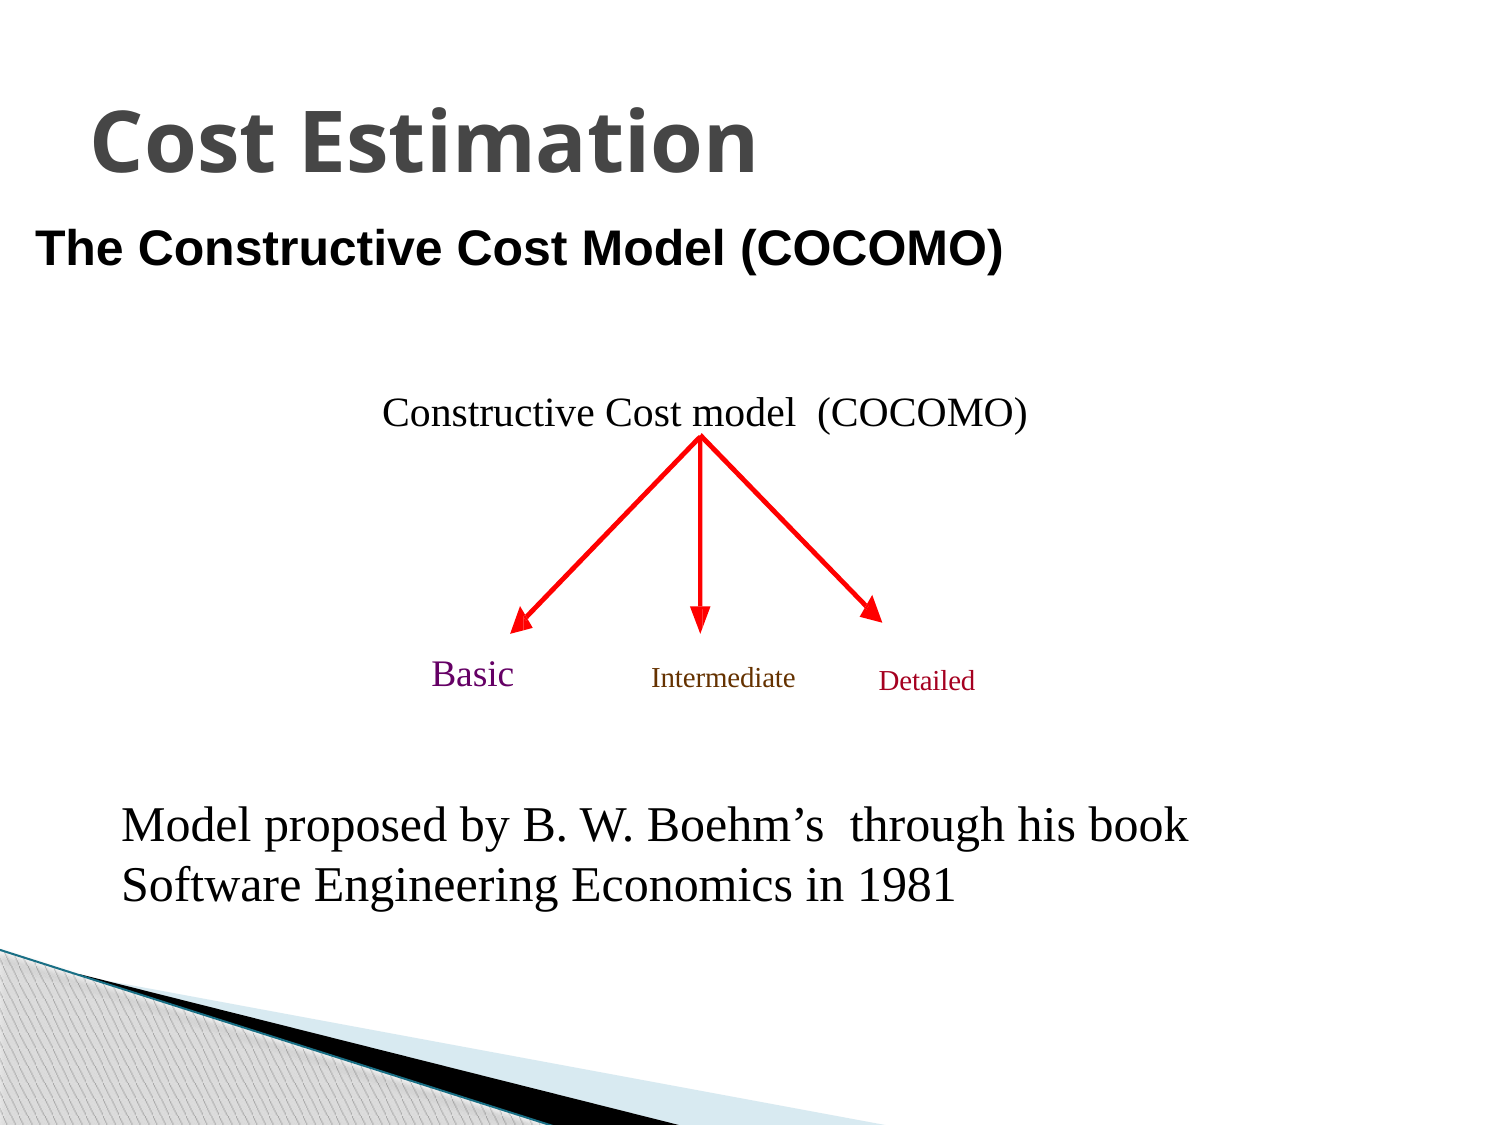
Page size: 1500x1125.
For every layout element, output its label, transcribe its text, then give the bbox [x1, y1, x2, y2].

text_box [689, 493, 711, 631]
text_box Model proposed by B. W. Boehm’s through his book Software Engineering Economics in 1981 [85, 789, 1234, 912]
text_box The Constructive Cost Model (COCOMO) [33, 185, 1081, 276]
text_box Basic [416, 641, 624, 702]
text_box [752, 493, 883, 623]
text_box Intermediate [636, 631, 846, 706]
text_box [510, 493, 650, 634]
text_box Constructive Cost model (COCOMO) [367, 377, 1125, 493]
text_box Detailed [863, 633, 1037, 709]
title Cost Estimation [75, 45, 1425, 233]
